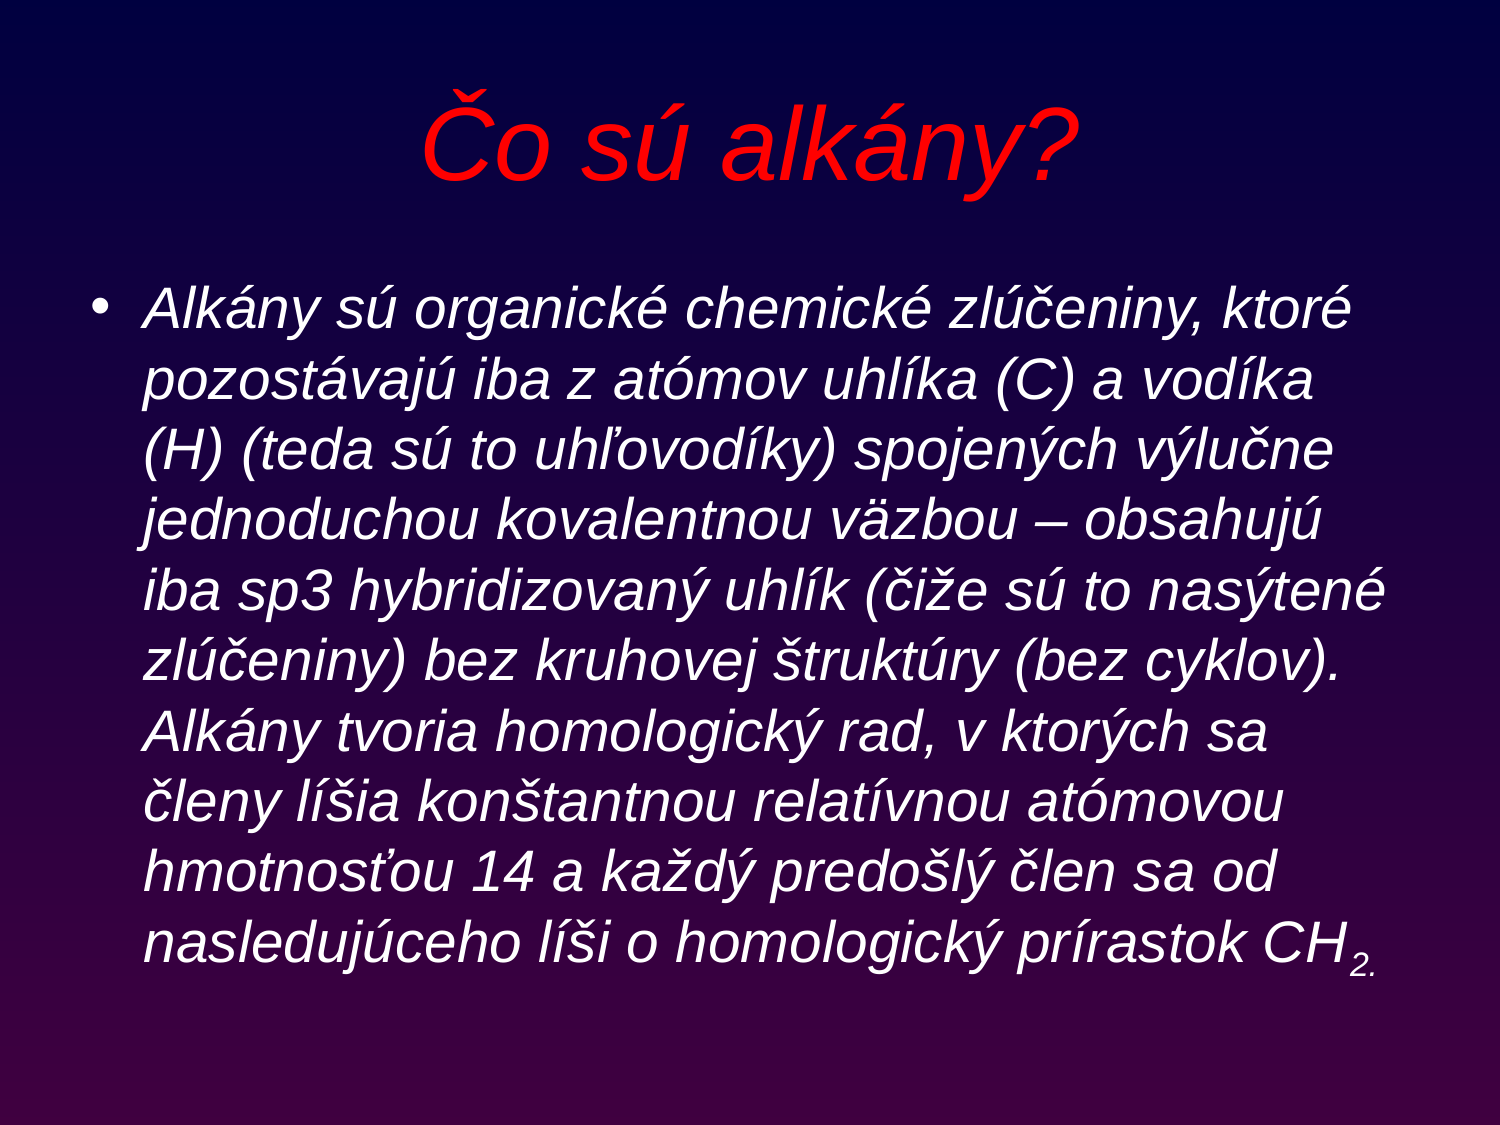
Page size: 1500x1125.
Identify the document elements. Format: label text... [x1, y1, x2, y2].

title Čo sú alkány? [75, 45, 1425, 233]
list Alkány sú organické chemické zlúčeniny, ktoré pozostávajú iba z atómov uhlíka (C) a vodíka (H) (teda sú to uhľovodíky) spojených výlučne jednoduchou kovalentnou väzbou – obsahujú iba sp3 hybridizovaný uhlík (čiže sú to nasýtené zlúčeniny) bez kruhovej štruktúry (bez cyklov). Alkány tvoria homologický rad, v ktorých sa členy líšia konštantnou relatívnou atómovou hmotnosťou 14 a každý predošlý člen sa od nasledujúceho líši o homologický prírastok CH2. [75, 262, 1425, 1005]
